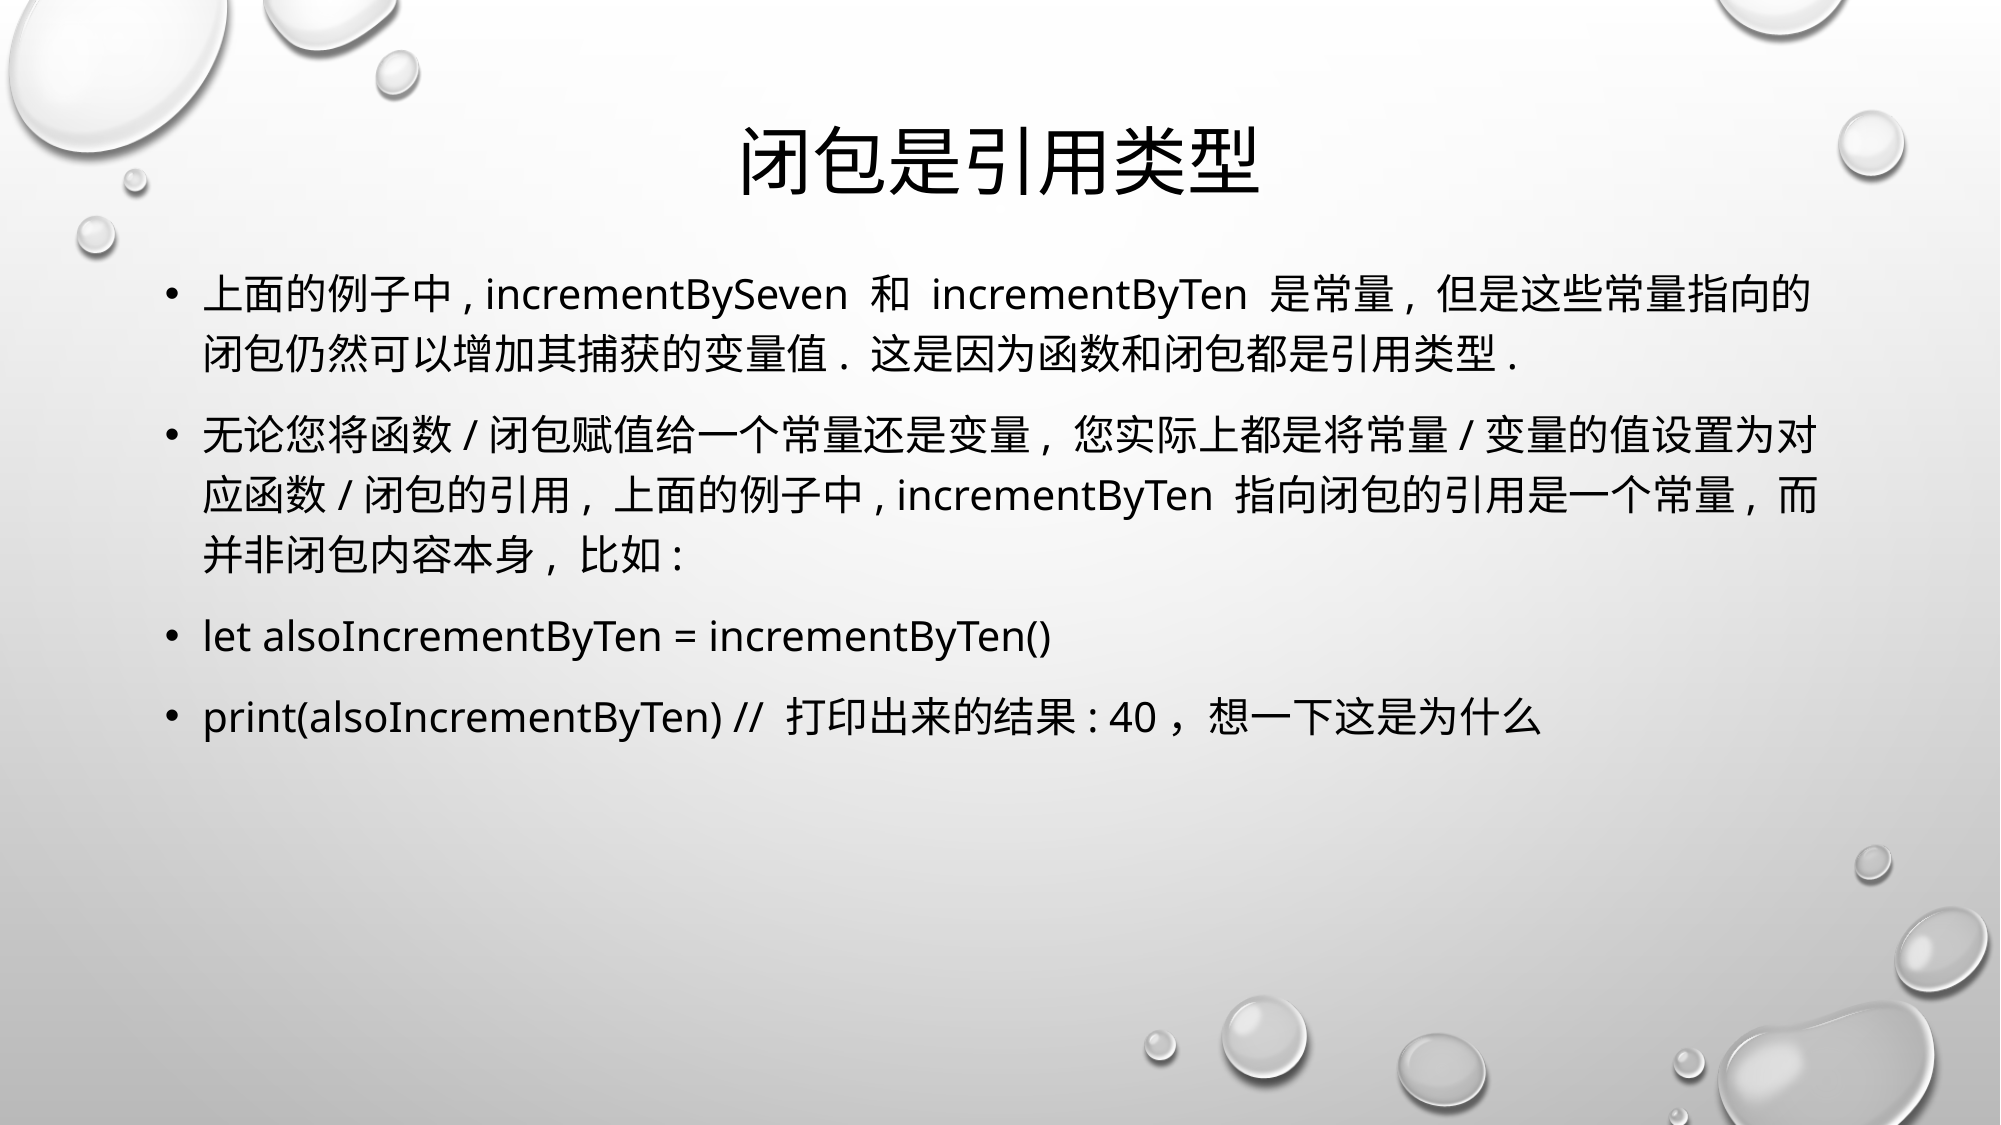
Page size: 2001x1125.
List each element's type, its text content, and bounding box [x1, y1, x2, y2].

picture [0, 0, 2000, 1125]
list 上面的例子中, incrementBySeven 和 incrementByTen 是常量, 但是这些常量指向的闭包仍然可以增加其捕获的变量值. 这是因为函数和闭包都是引用类型. 无论您将函数/闭包赋值给一个常量还是变量, 您实际上都是将常量/变量的值设置为对应函数/闭包的引用, 上面的例子中, incrementByTen 指向闭包的引用是一个常量, 而并非闭包内容本身, 比如: let alsoIncrementByTen = incrementByTen() print(alsoIncrementByTen) // 打印出来的结果: 40，想一下这是为什么 [149, 250, 1850, 950]
title 闭包是引用类型 [149, 101, 1851, 230]
